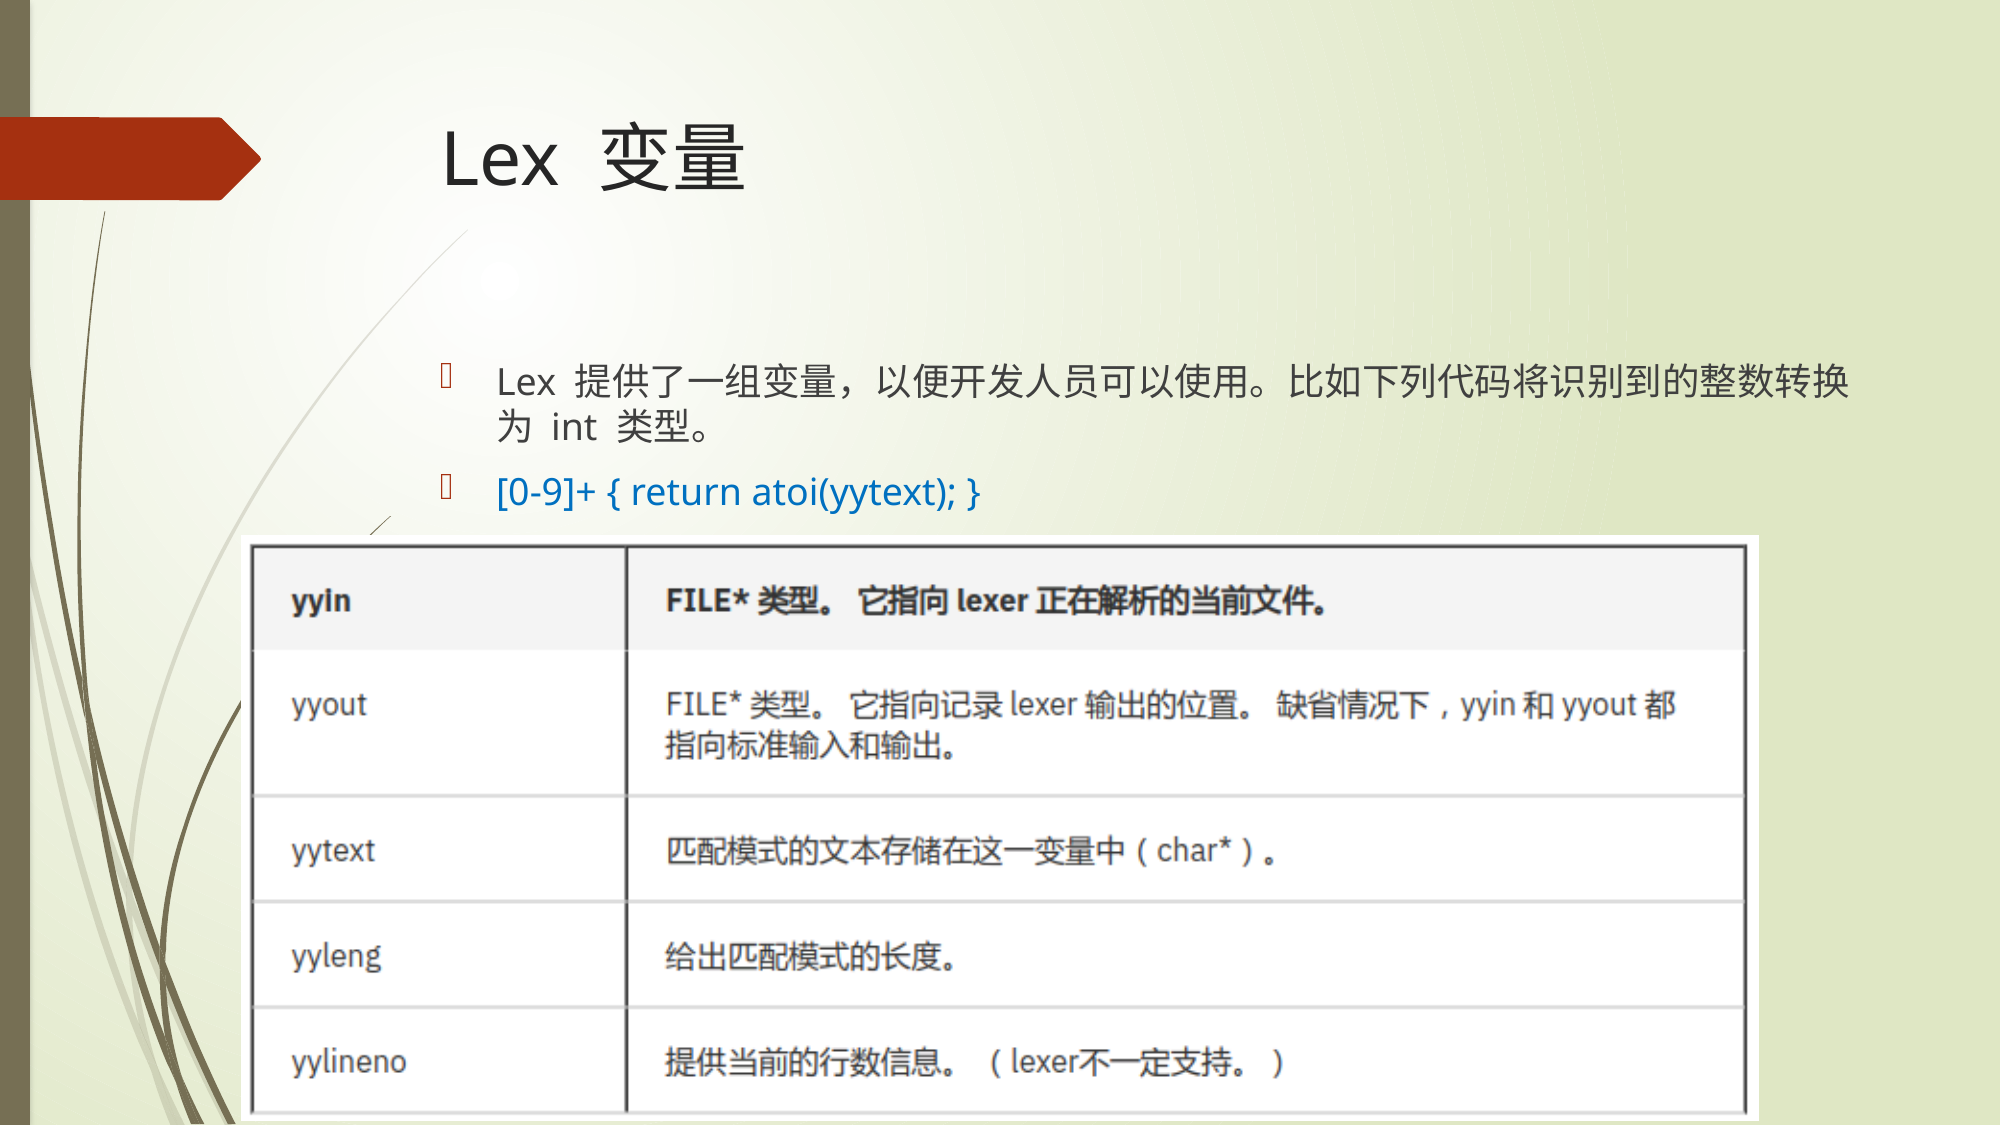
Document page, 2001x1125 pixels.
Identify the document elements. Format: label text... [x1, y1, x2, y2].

picture [241, 535, 1759, 1121]
list Lex 提供了一组变量，以便开发人员可以使用。比如下列代码将识别到的整数转换为 int 类型。 [0-9]+ { return atoi(yytext); } [424, 350, 1888, 970]
title Lex 变量 [425, 102, 1888, 313]
